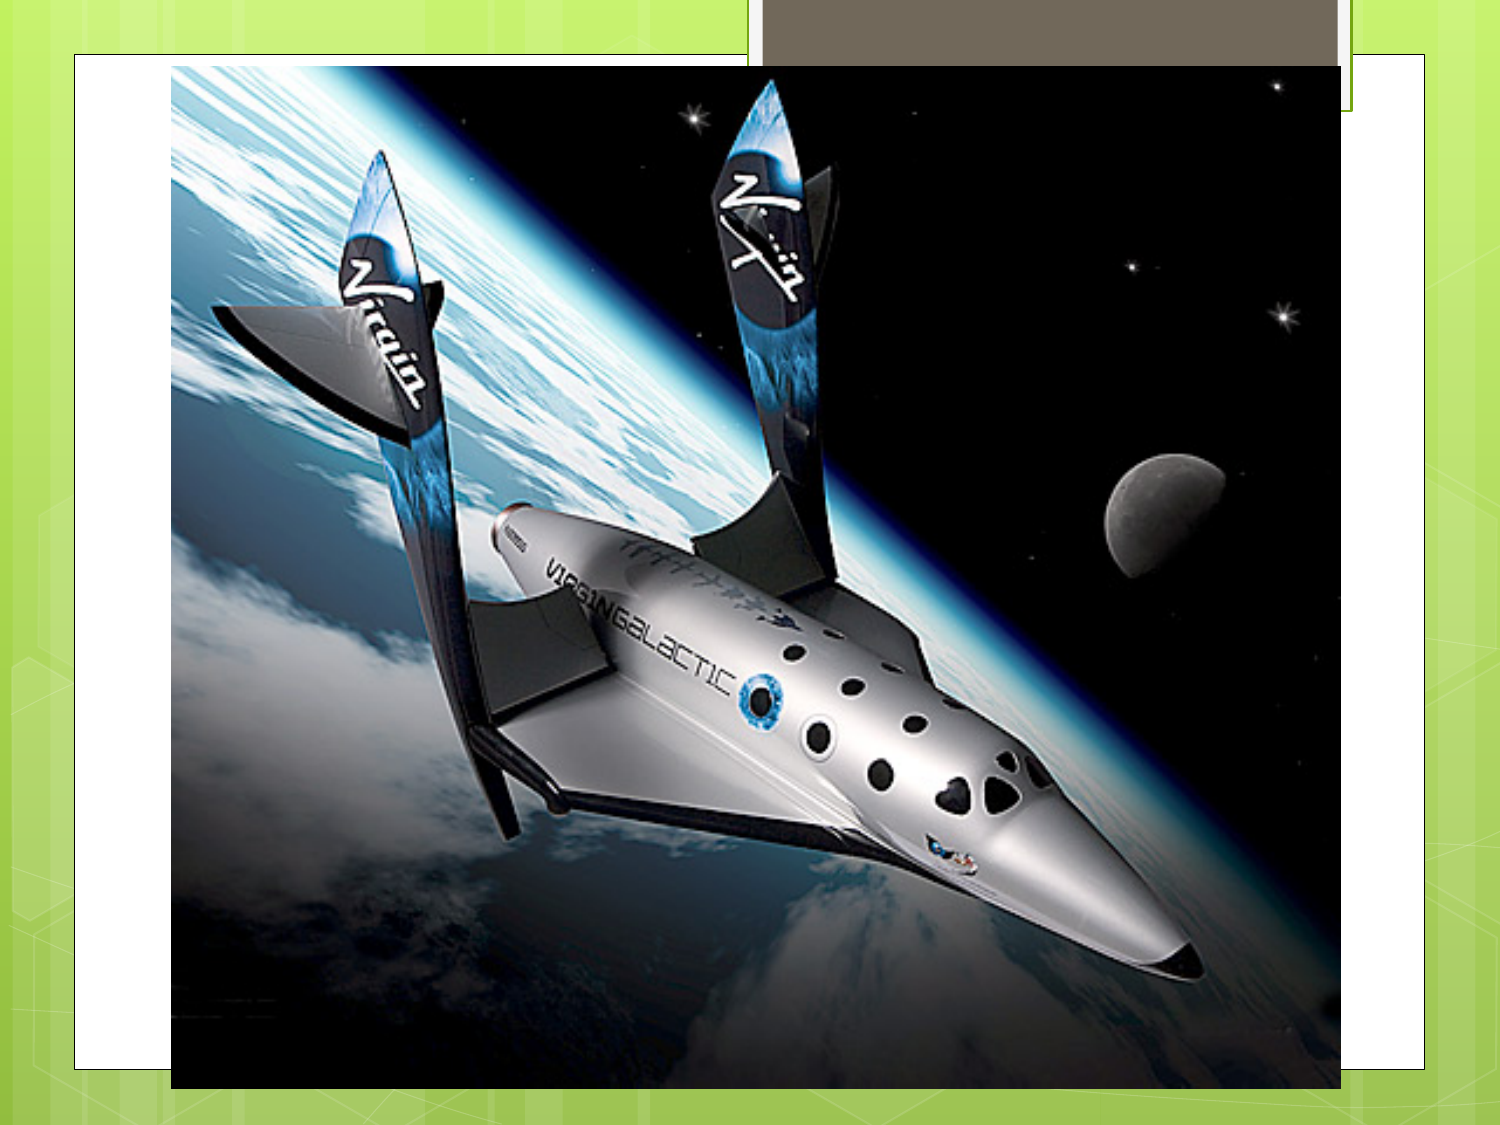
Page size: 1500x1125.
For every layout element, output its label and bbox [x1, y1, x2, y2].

list [170, 66, 1341, 1089]
